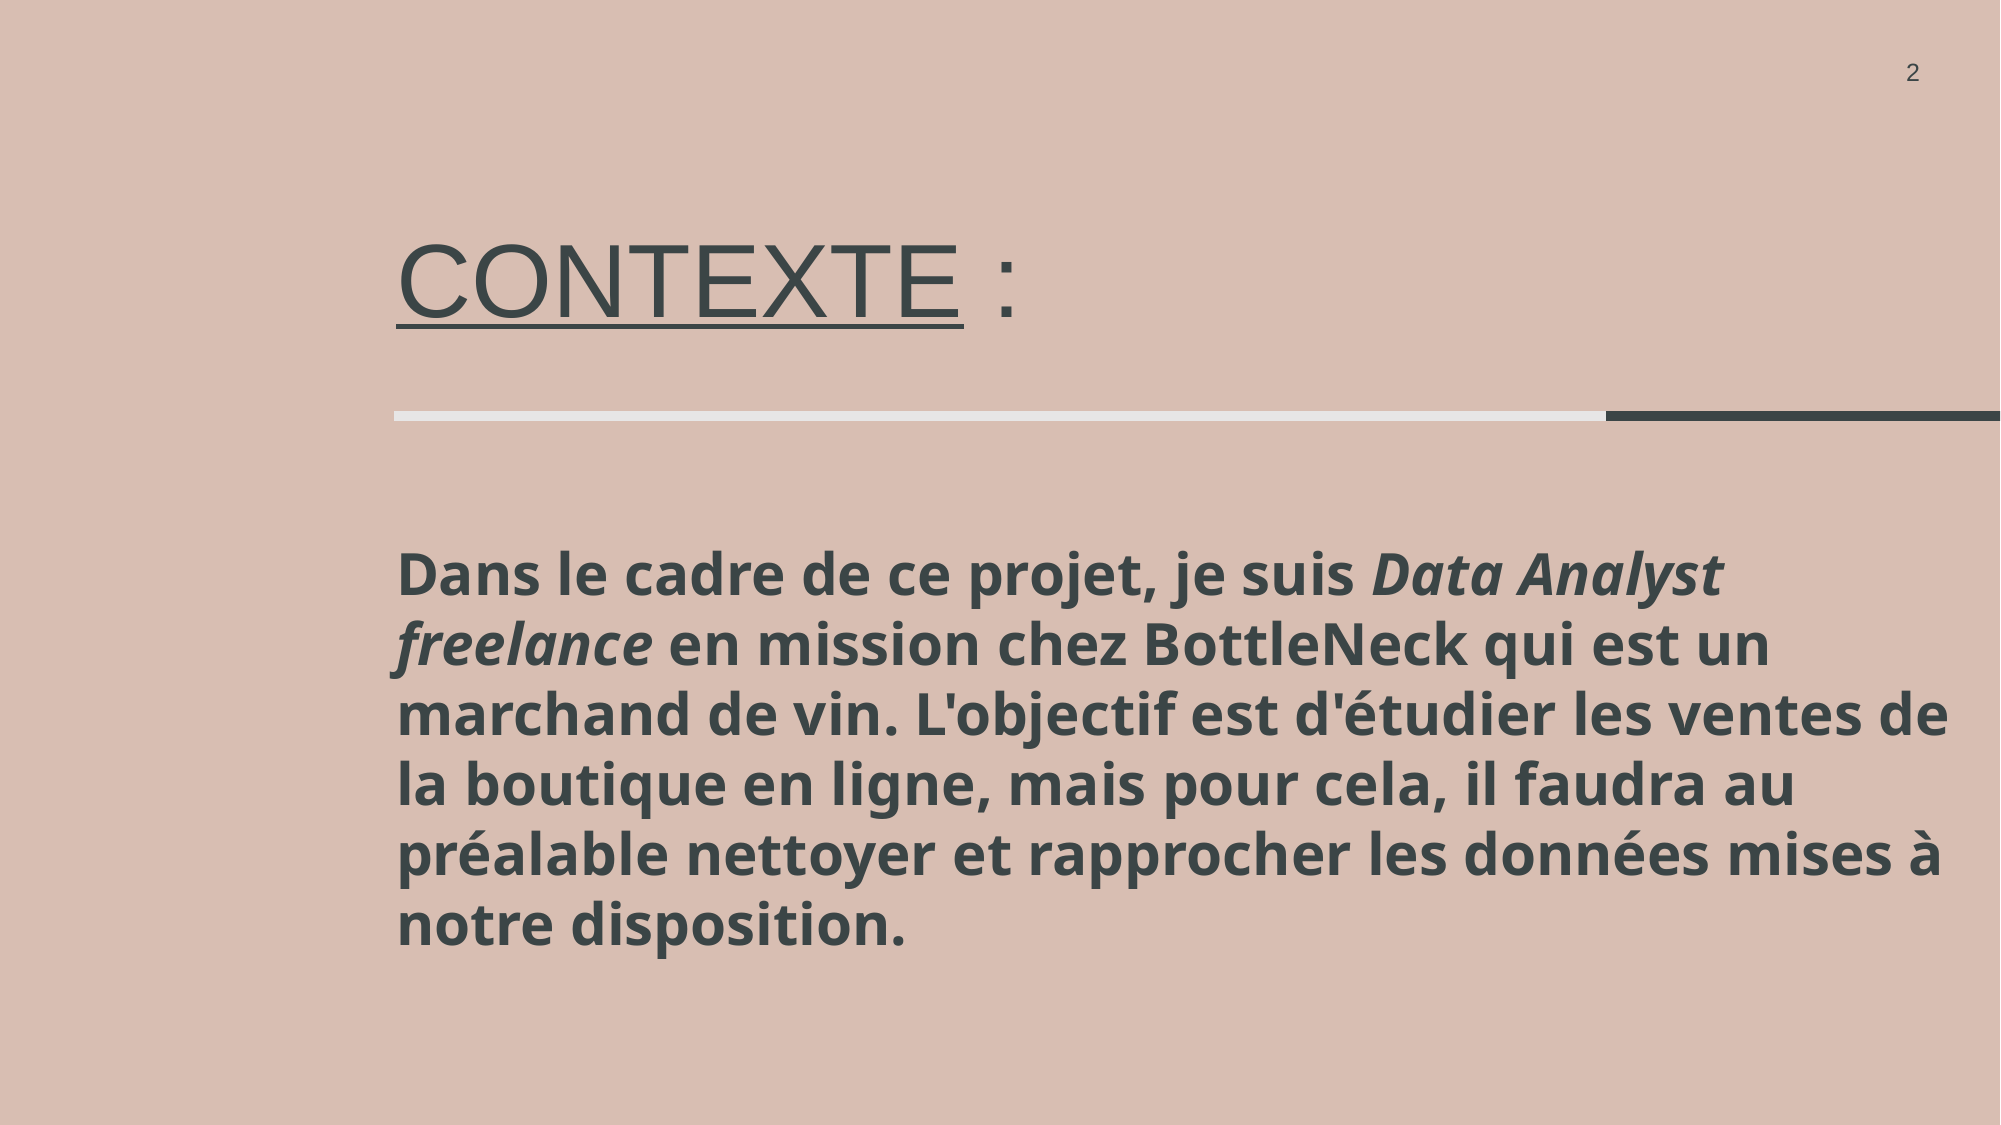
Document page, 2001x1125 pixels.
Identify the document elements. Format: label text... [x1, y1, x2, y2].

slide_number 2 [1660, 49, 1935, 95]
list Dans le cadre de ce projet, je suis Data Analyst freelance en mission chez BottleNeck qui est un marchand de vin. L'objectif est d'étudier les ventes de la boutique en ligne, mais pour cela, il faudra au préalable nettoyer et rapprocher les données mises à notre disposition. [381, 529, 1974, 1108]
title Contexte : [381, 230, 1611, 346]
